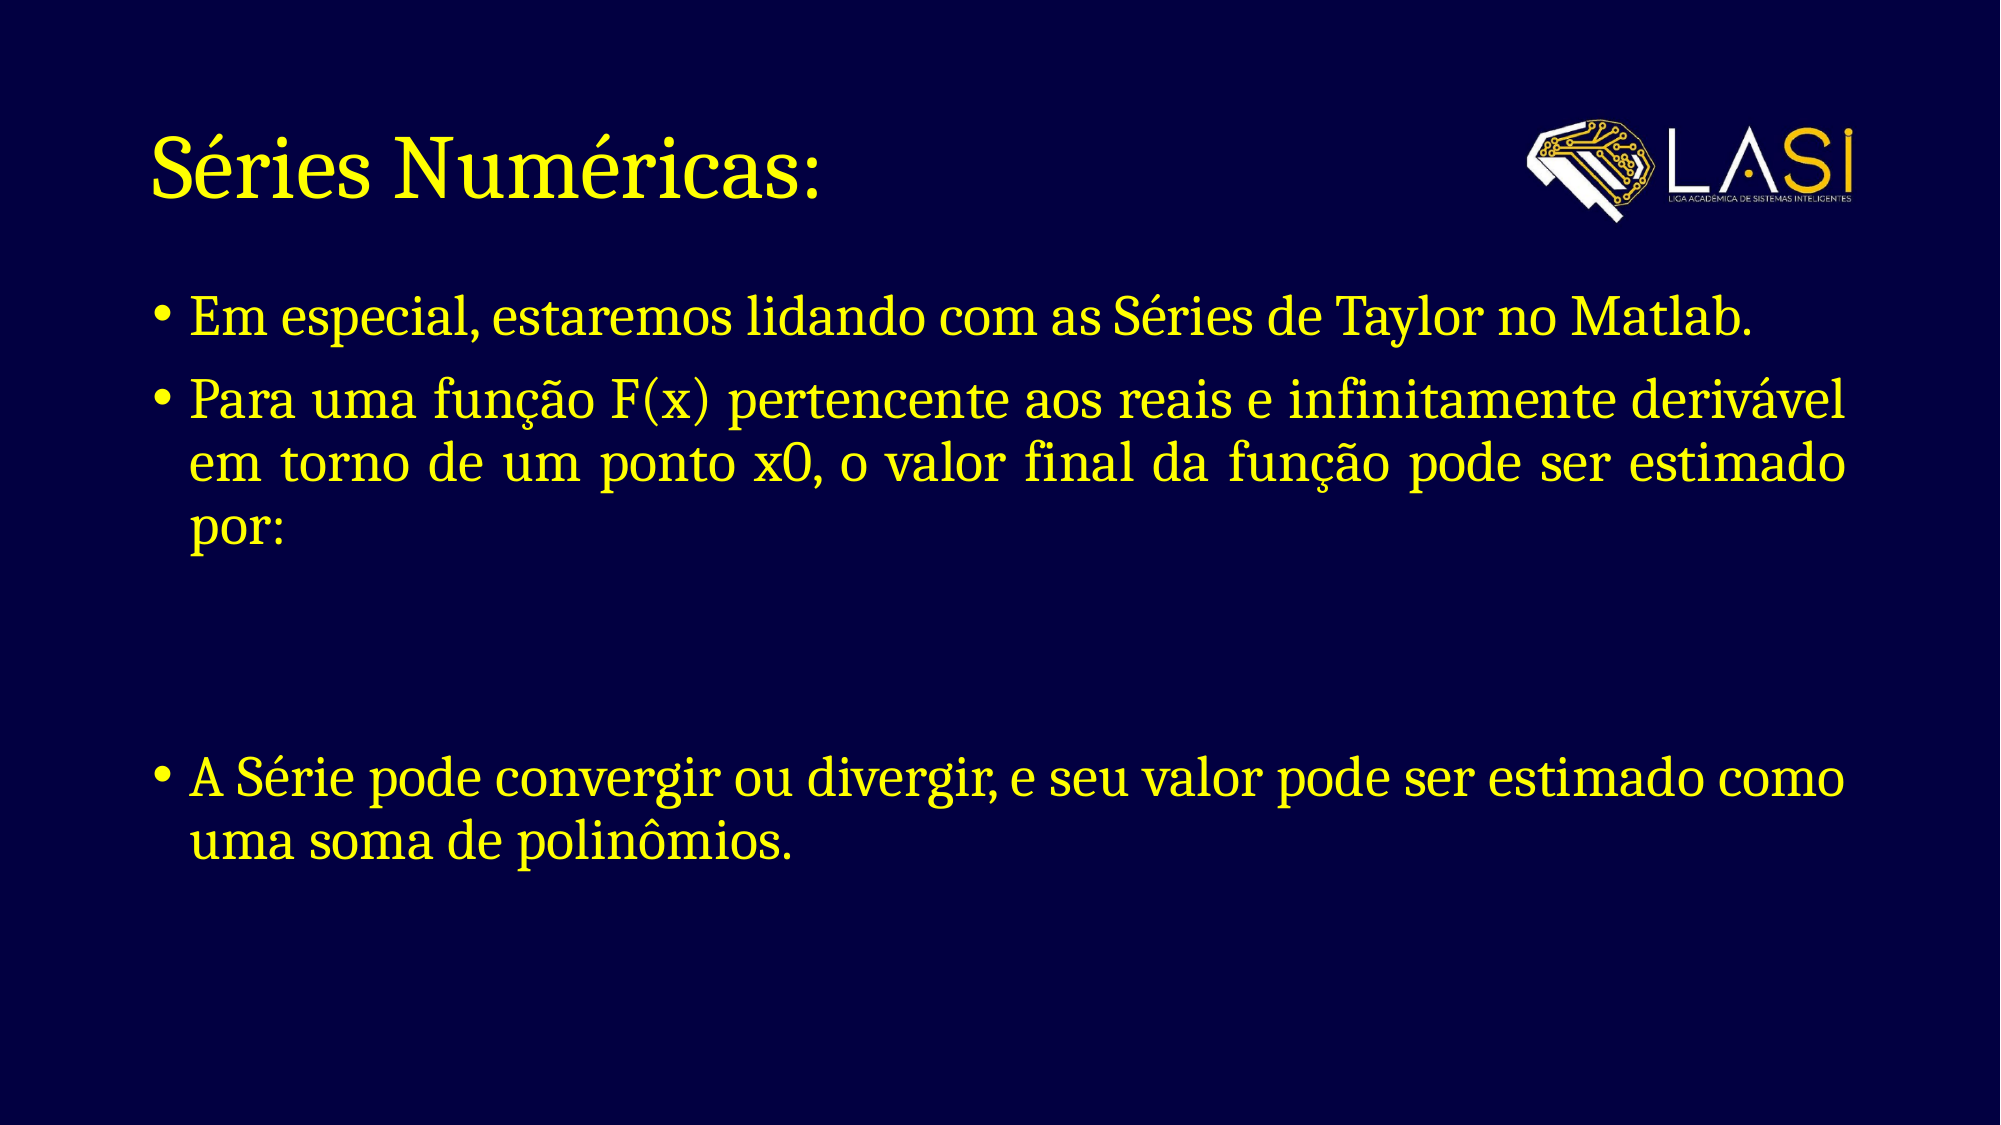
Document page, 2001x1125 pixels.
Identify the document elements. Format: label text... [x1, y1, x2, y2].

title Séries Numéricas: [137, 59, 1863, 278]
picture [1525, 108, 1863, 229]
